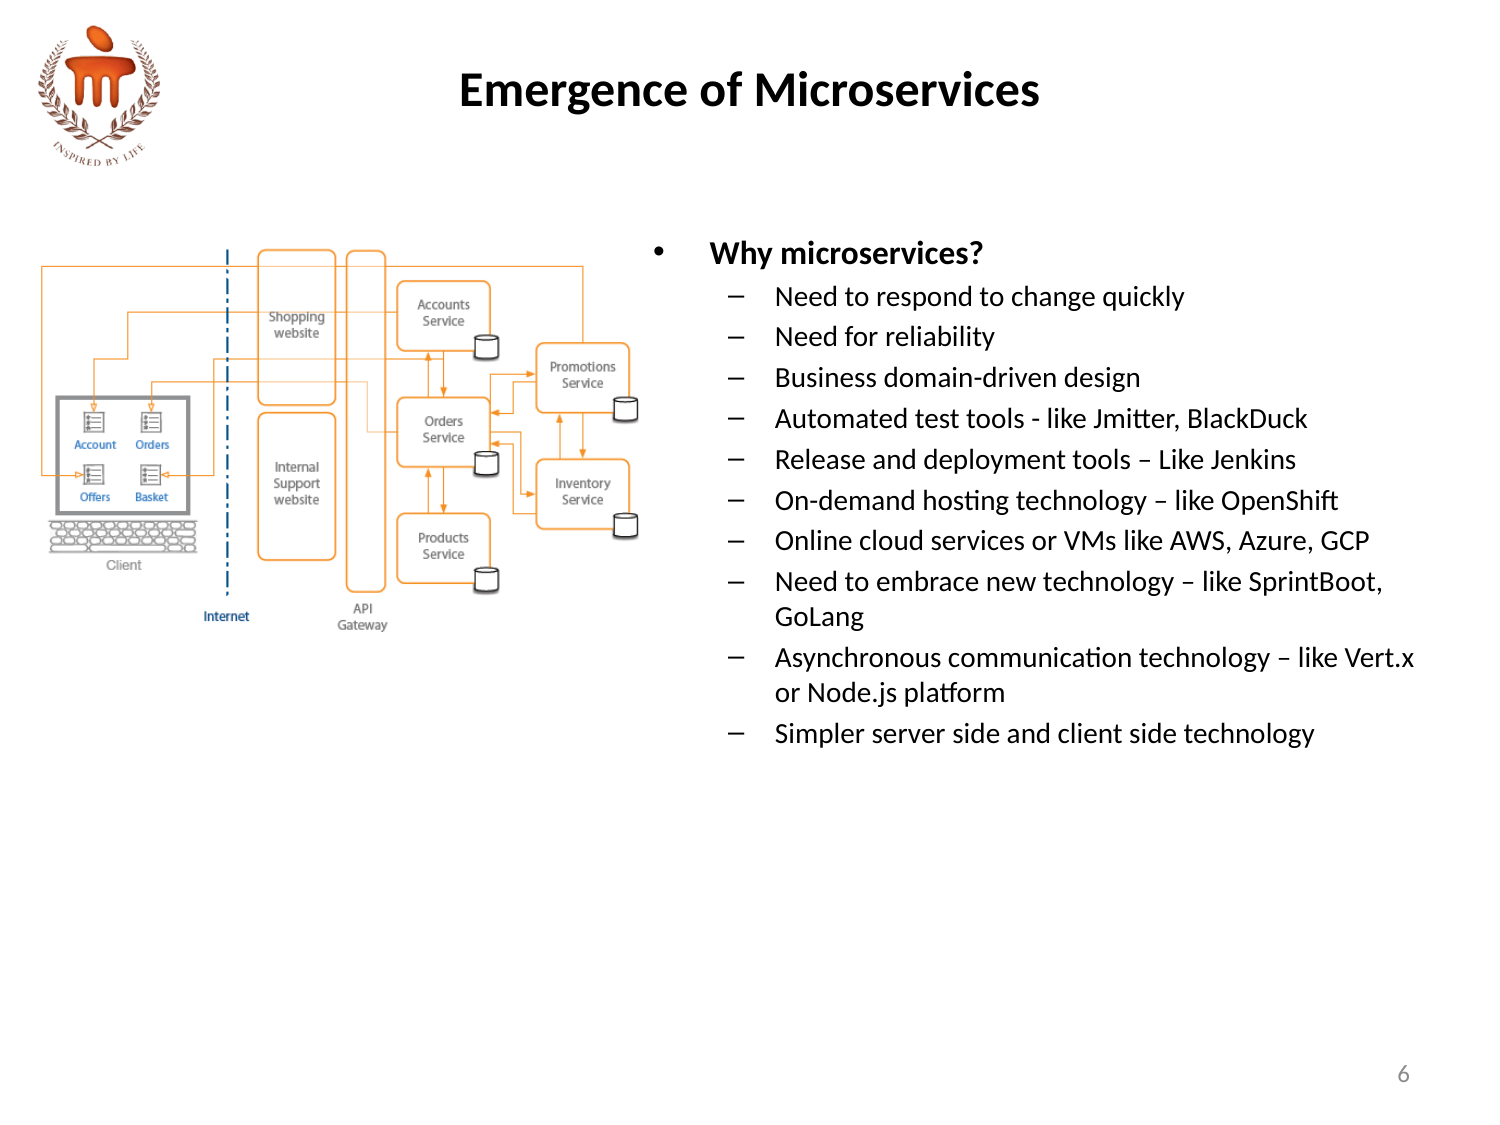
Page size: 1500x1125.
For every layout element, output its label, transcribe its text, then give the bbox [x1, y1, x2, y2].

picture [37, 242, 639, 632]
title Emergence of Microservices [164, 45, 1425, 129]
picture [37, 24, 160, 166]
slide_number 6 [1074, 1042, 1425, 1103]
list Why microservices? Need to respond to change quickly Need for reliability Business domain-driven design Automated test tools - like Jmitter, BlackDuck Release and deployment tools – Like Jenkins On-demand hosting technology – like OpenShift Online cloud services or VMs like AWS, Azure, GCP Need to embrace new technology – like SprintBoot, GoLang Asynchronous communication technology – like Vert.x or Node.js platform Simpler server side and client side technology [638, 223, 1453, 875]
